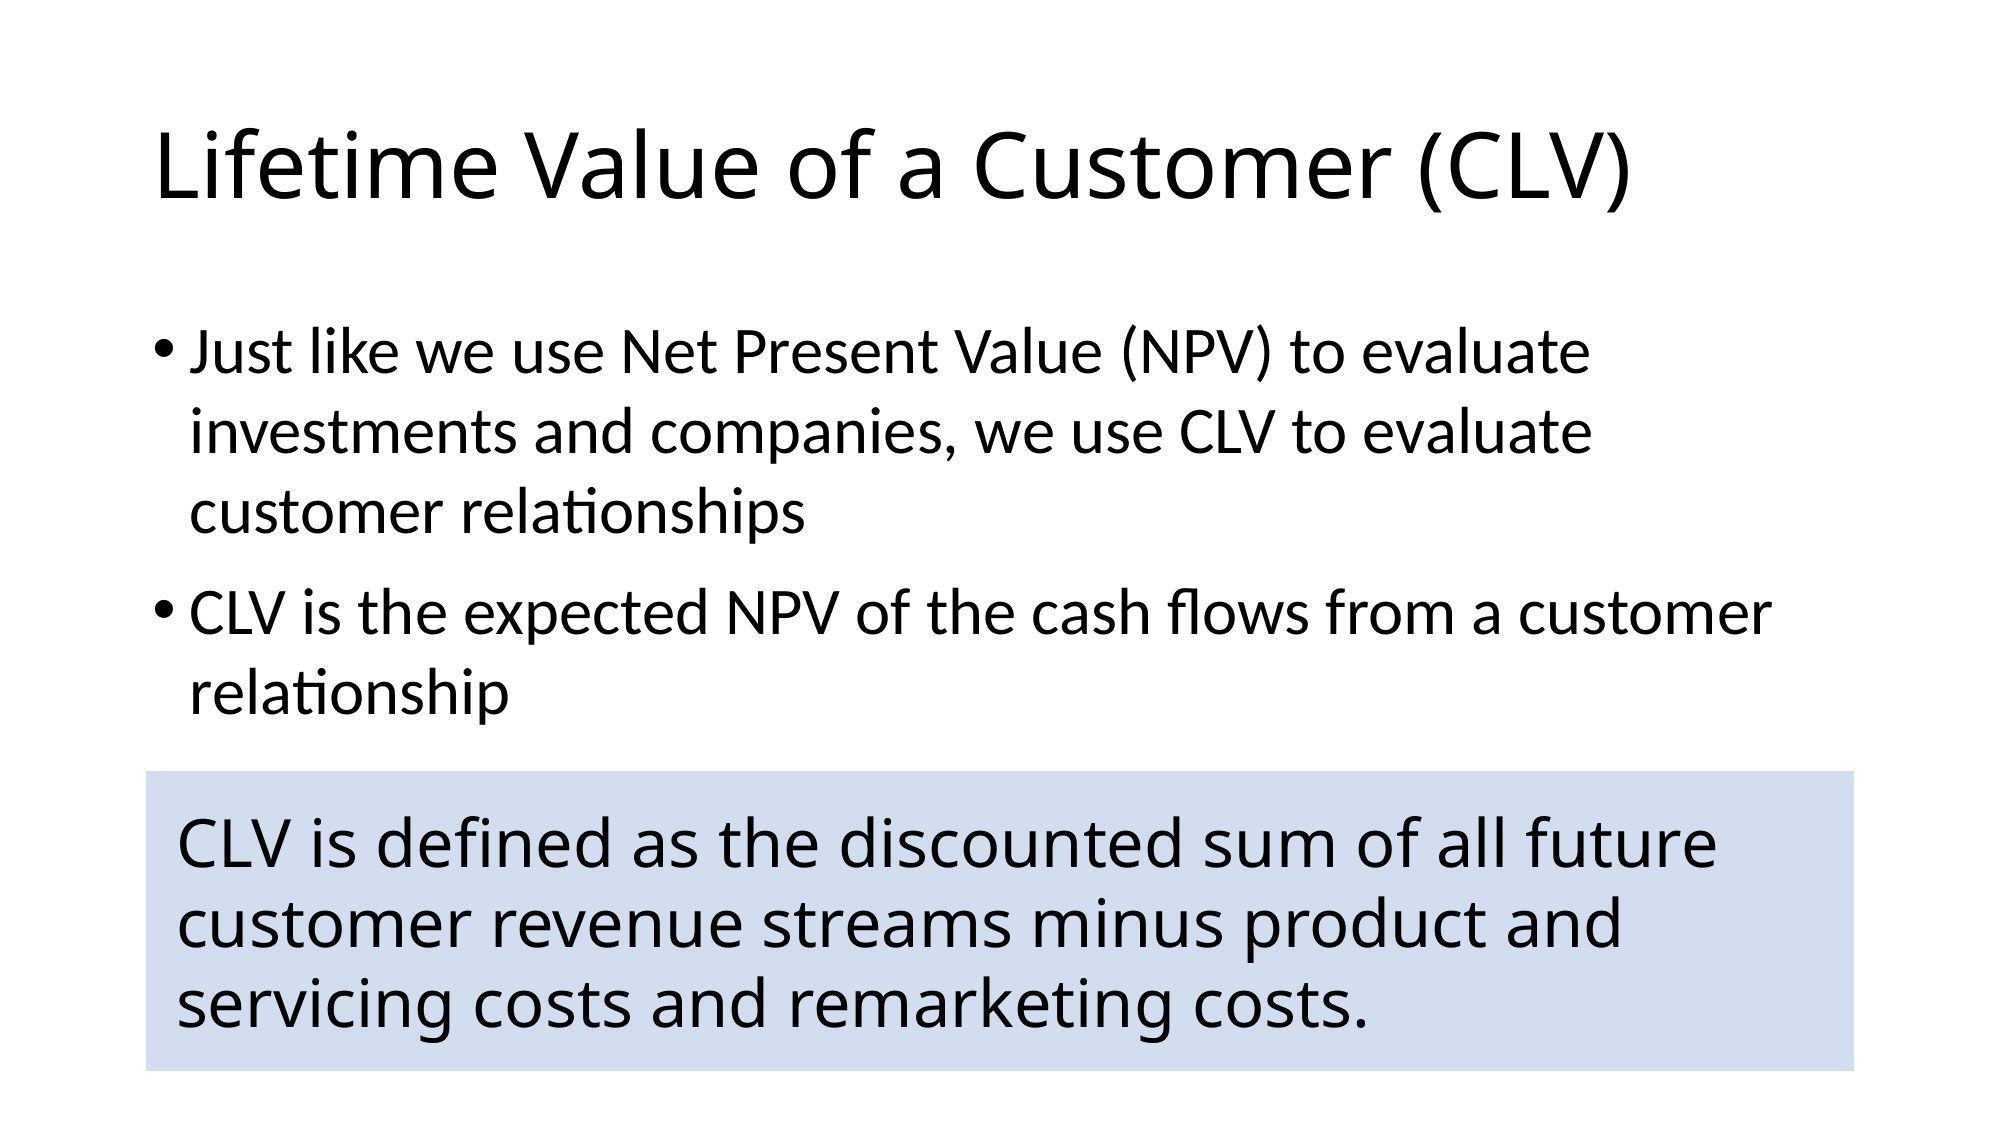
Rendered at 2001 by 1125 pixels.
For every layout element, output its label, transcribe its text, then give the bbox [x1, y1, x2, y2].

text_box CLV is defined as the discounted sum of all future customer revenue streams minus product and servicing costs and remarketing costs. [146, 771, 1854, 1072]
list Just like we use Net Present Value (NPV) to evaluate investments and companies, we use CLV to evaluate customer relationships CLV is the expected NPV of the cash flows from a customer relationship [137, 299, 1863, 1014]
title Lifetime Value of a Customer (CLV) [137, 59, 1863, 278]
